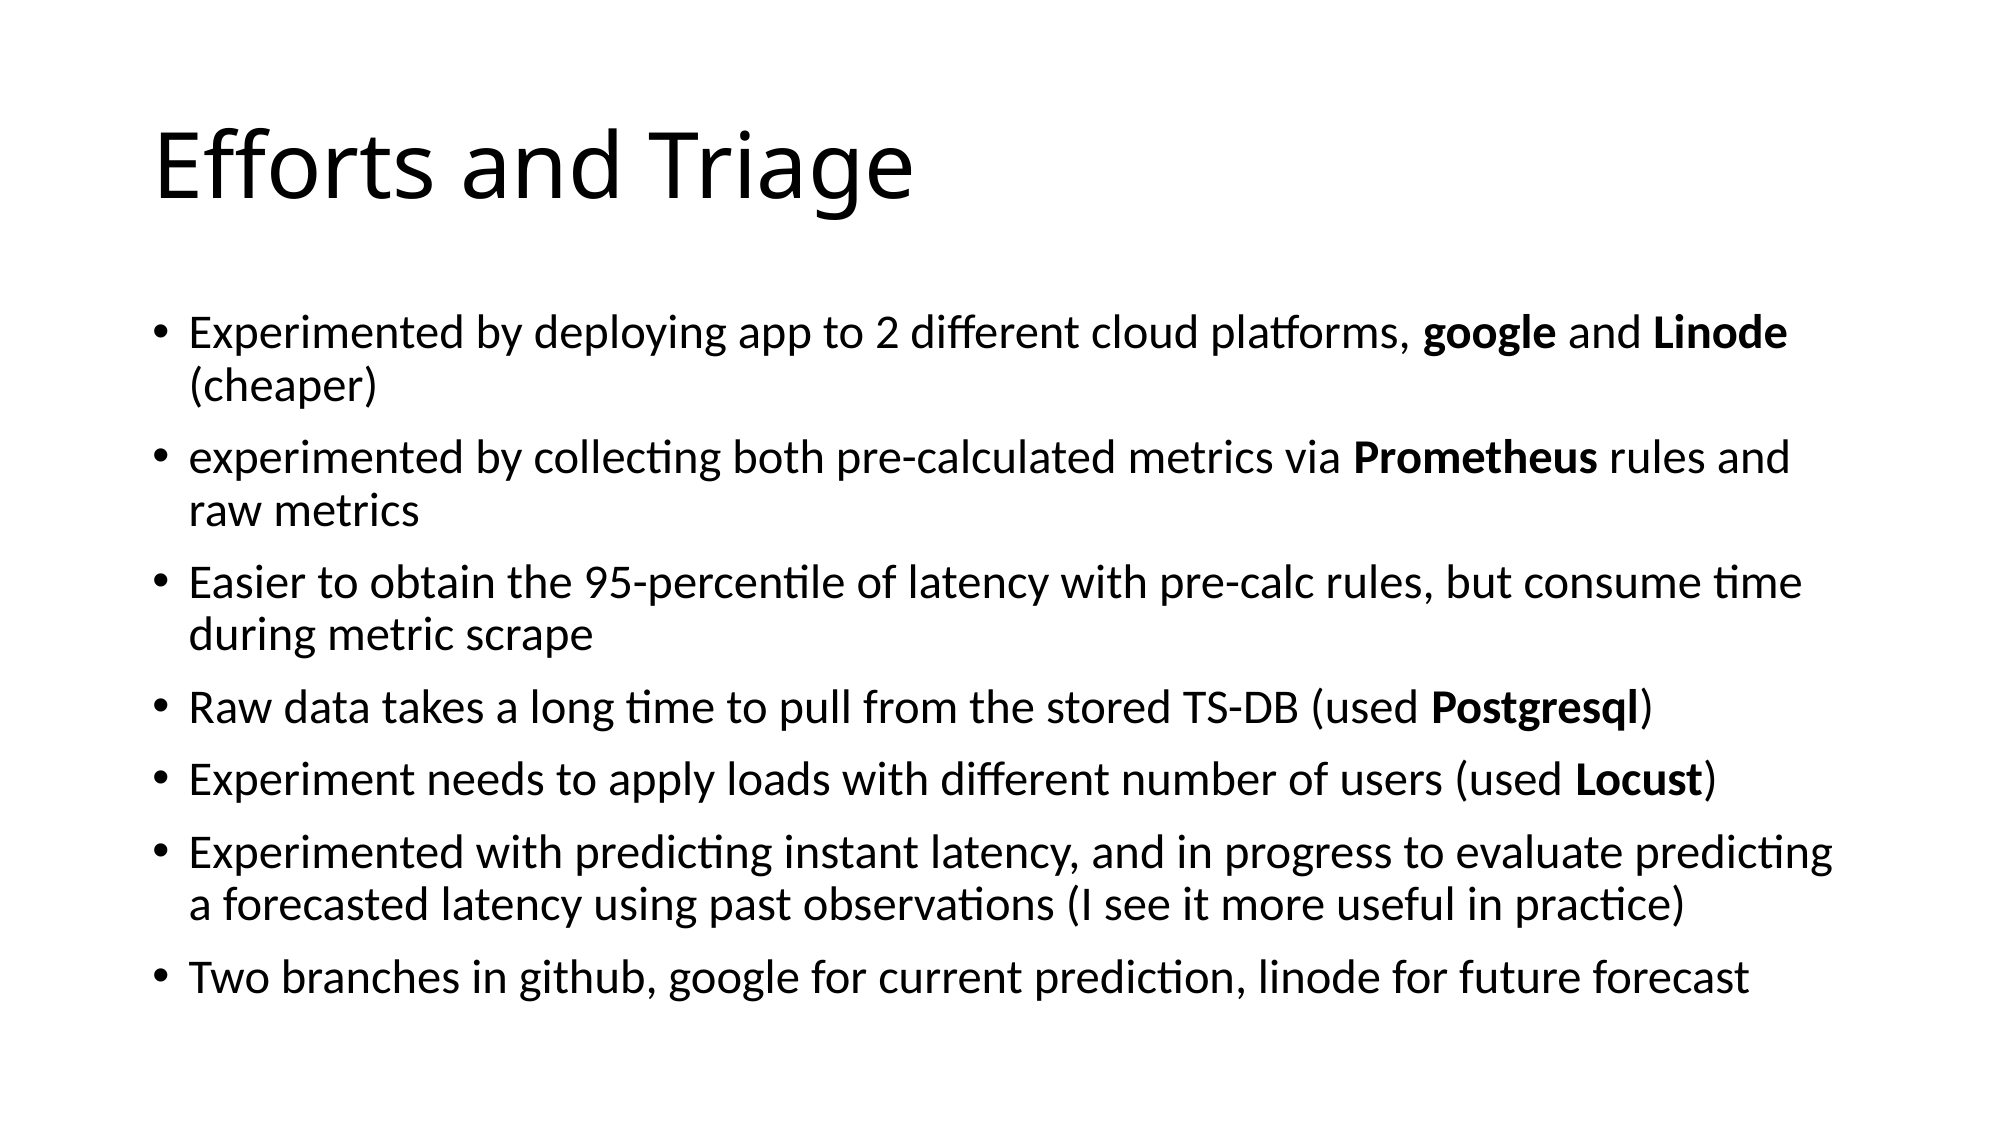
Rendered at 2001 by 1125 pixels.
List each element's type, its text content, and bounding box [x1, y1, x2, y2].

list Experimented by deploying app to 2 different cloud platforms, google and Linode (cheaper) experimented by collecting both pre-calculated metrics via Prometheus rules and raw metrics Easier to obtain the 95-percentile of latency with pre-calc rules, but consume time during metric scrape Raw data takes a long time to pull from the stored TS-DB (used Postgresql) Experiment needs to apply loads with different number of users (used Locust) Experimented with predicting instant latency, and in progress to evaluate predicting a forecasted latency using past observations (I see it more useful in practice) Two branches in github, google for current prediction, linode for future forecast [137, 299, 1863, 1066]
title Efforts and Triage [137, 59, 1863, 278]
